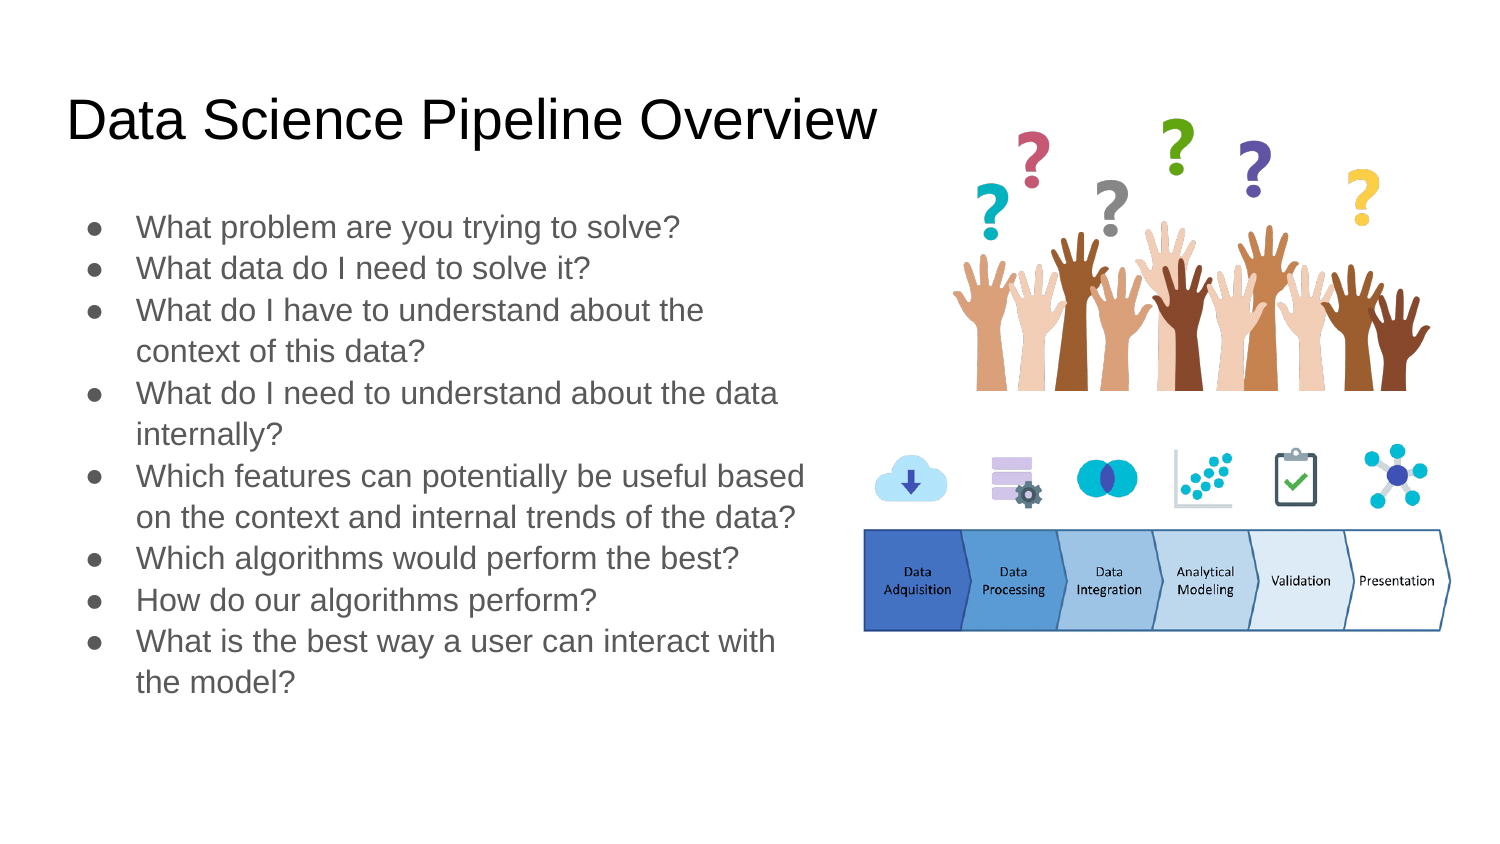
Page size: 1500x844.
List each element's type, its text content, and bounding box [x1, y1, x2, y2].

picture [848, 109, 1467, 683]
list What problem are you trying to solve? What data do I need to solve it? What do I have to understand about the context of this data? What do I need to understand about the data internally? Which features can potentially be useful based on the context and internal trends of the data? Which algorithms would perform the best? How do our algorithms perform? What is the best way a user can interact with the model? [51, 189, 833, 750]
title Data Science Pipeline Overview [51, 72, 1449, 167]
